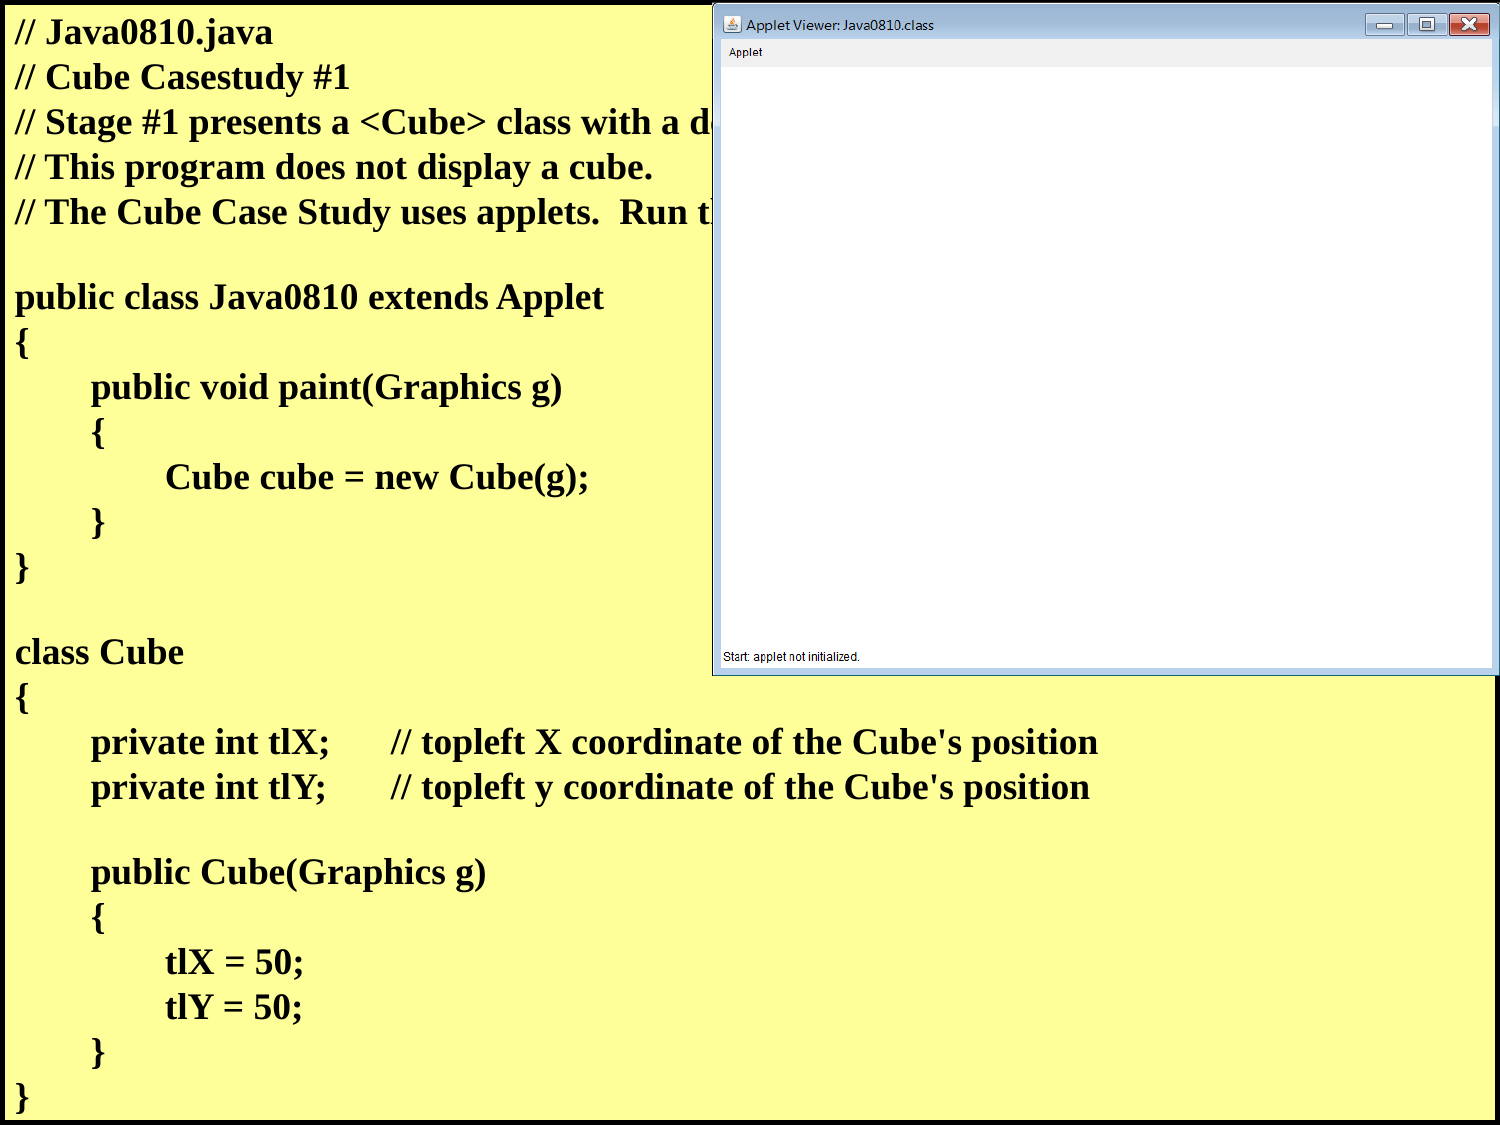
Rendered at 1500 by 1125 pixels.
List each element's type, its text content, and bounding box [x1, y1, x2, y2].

text_box // Java0810.java // Cube Casestudy #1 // Stage #1 presents a <Cube> class with a default constructor. // This program does not display a cube. // The Cube Case Study uses applets. Run the html file to execute. public class Java0810 extends Applet { public void paint(Graphics g) { Cube cube = new Cube(g); } } class Cube { private int tlX; // topleft X coordinate of the Cube's position private int tlY; // topleft y coordinate of the Cube's position public Cube(Graphics g) { tlX = 50; tlY = 50; } } [0, 0, 1500, 1125]
picture [712, 2, 1500, 676]
